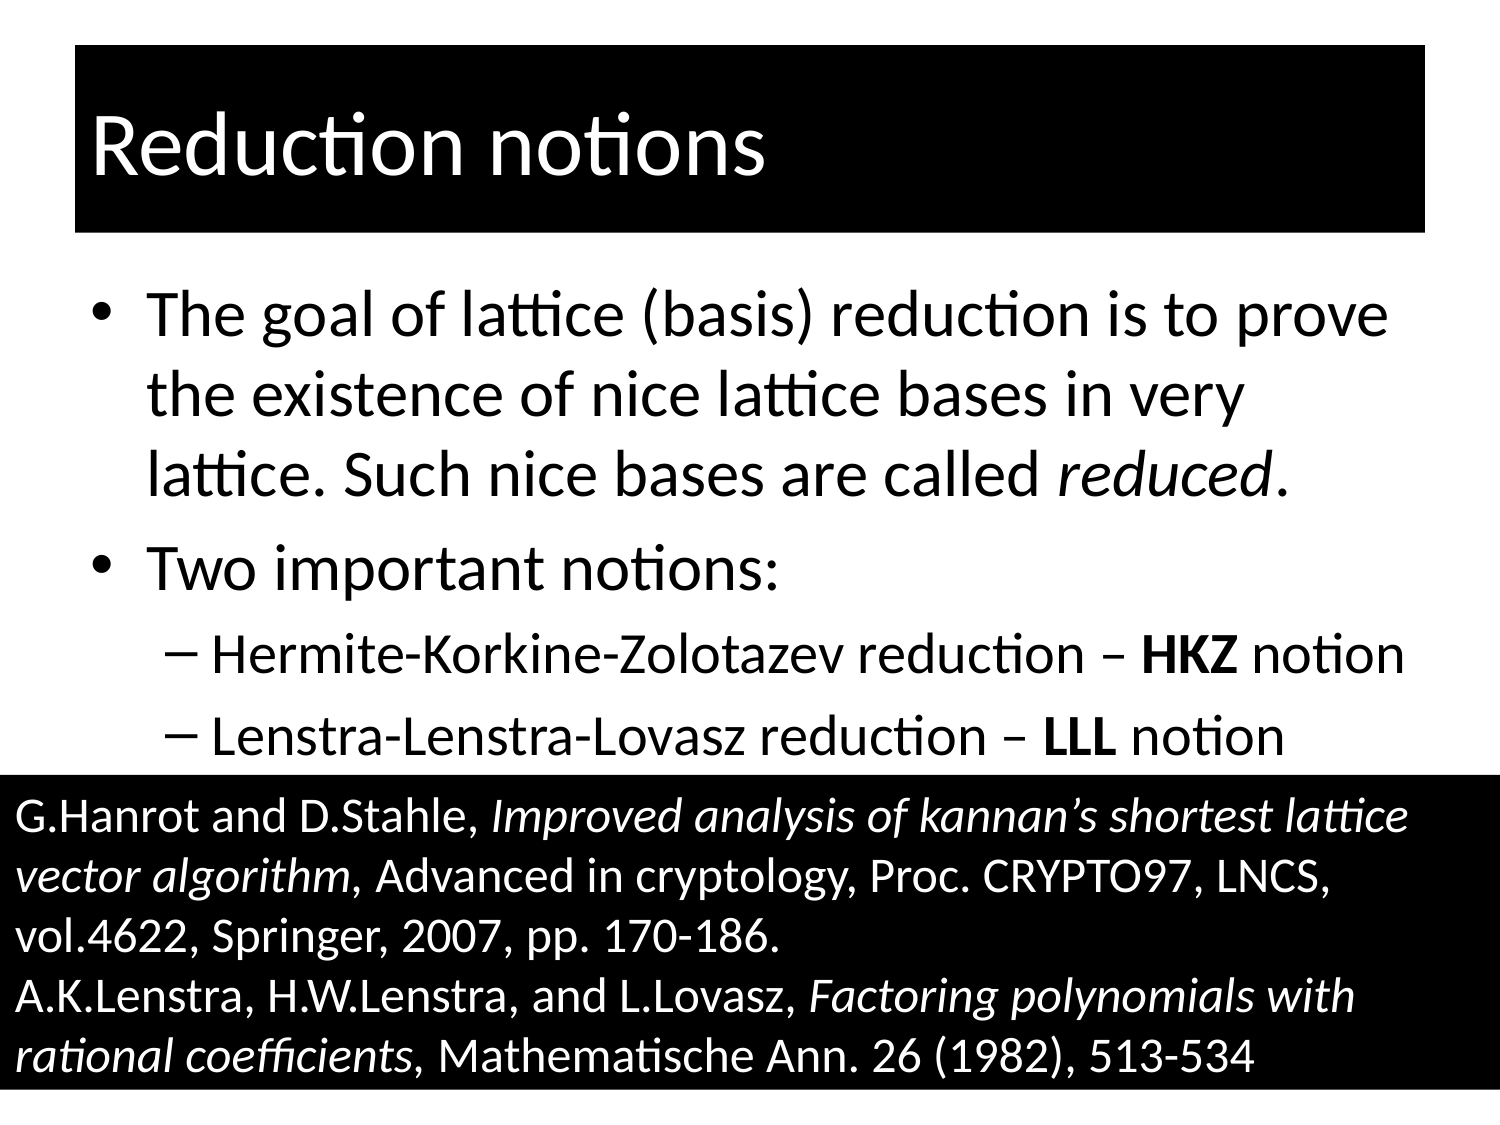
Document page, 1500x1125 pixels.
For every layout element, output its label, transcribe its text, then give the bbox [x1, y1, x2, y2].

text_box G.Hanrot and D.Stahle, Improved analysis of kannan’s shortest lattice vector algorithm, Advanced in cryptology, Proc. CRYPTO97, LNCS, vol.4622, Springer, 2007, pp. 170-186. A.K.Lenstra, H.W.Lenstra, and L.Lovasz, Factoring polynomials with rational coefficients, Mathematische Ann. 26 (1982), 513-534 [0, 774, 1500, 1090]
list The goal of lattice (basis) reduction is to prove the existence of nice lattice bases in very lattice. Such nice bases are called reduced. Two important notions: Hermite-Korkine-Zolotazev reduction – HKZ notion Lenstra-Lenstra-Lovasz reduction – LLL notion [75, 262, 1425, 774]
title Reduction notions [75, 45, 1425, 233]
